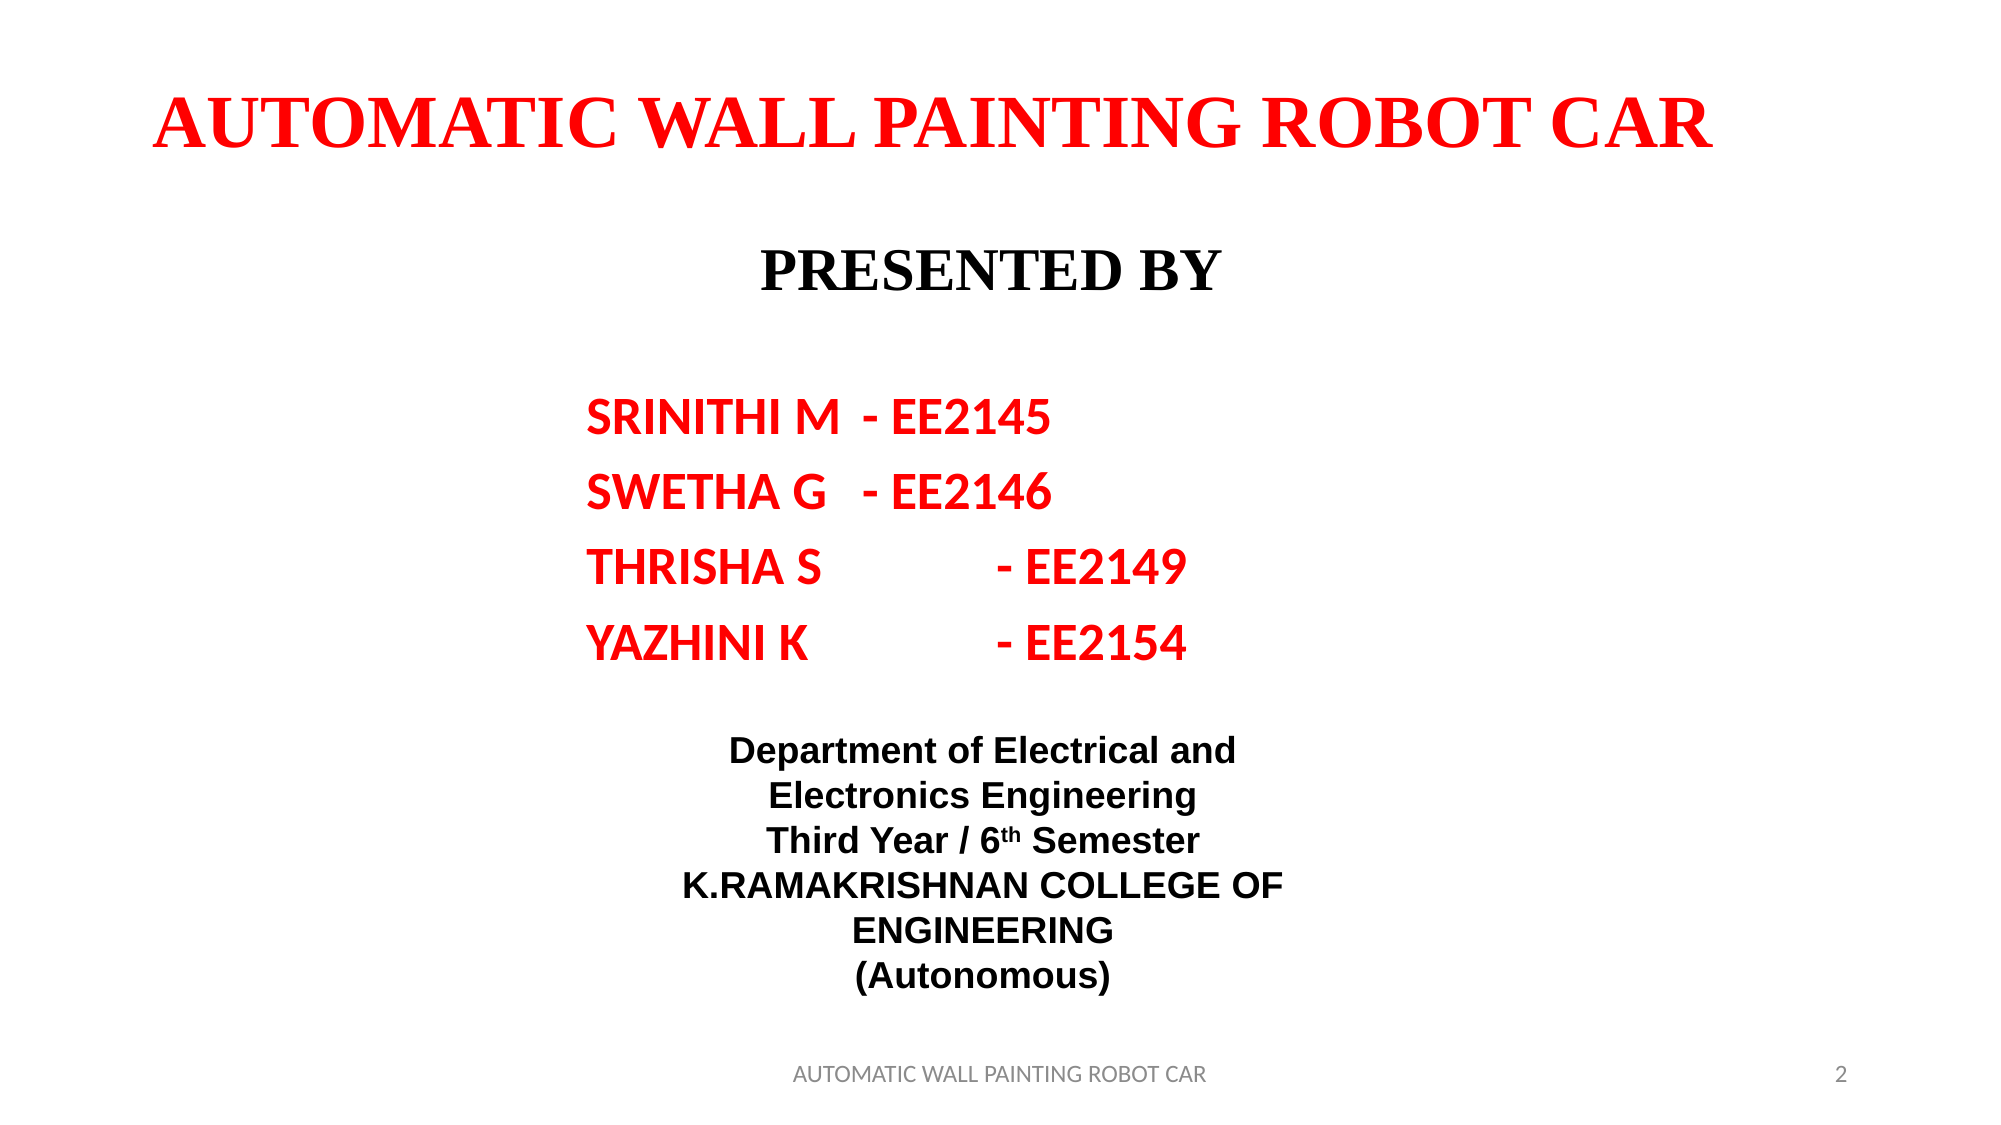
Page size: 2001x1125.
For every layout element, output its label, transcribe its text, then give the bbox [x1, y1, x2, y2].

text_box Department of Electrical and Electronics Engineering Third Year / 6th Semester K.RAMAKRISHNAN COLLEGE OF ENGINEERING (Autonomous) [628, 718, 1338, 1004]
footer AUTOMATIC WALL PAINTING ROBOT CAR [662, 1042, 1338, 1103]
slide_number 2 [1412, 1042, 1863, 1103]
title AUTOMATIC WALL PAINTING ROBOT CAR [137, 59, 1863, 278]
list PRESENTED BY SRINITHI M - EE2145 SWETHA G - EE2146 THRISHA S - EE2149 YAZHINI K - EE2154 [571, 230, 1413, 683]
